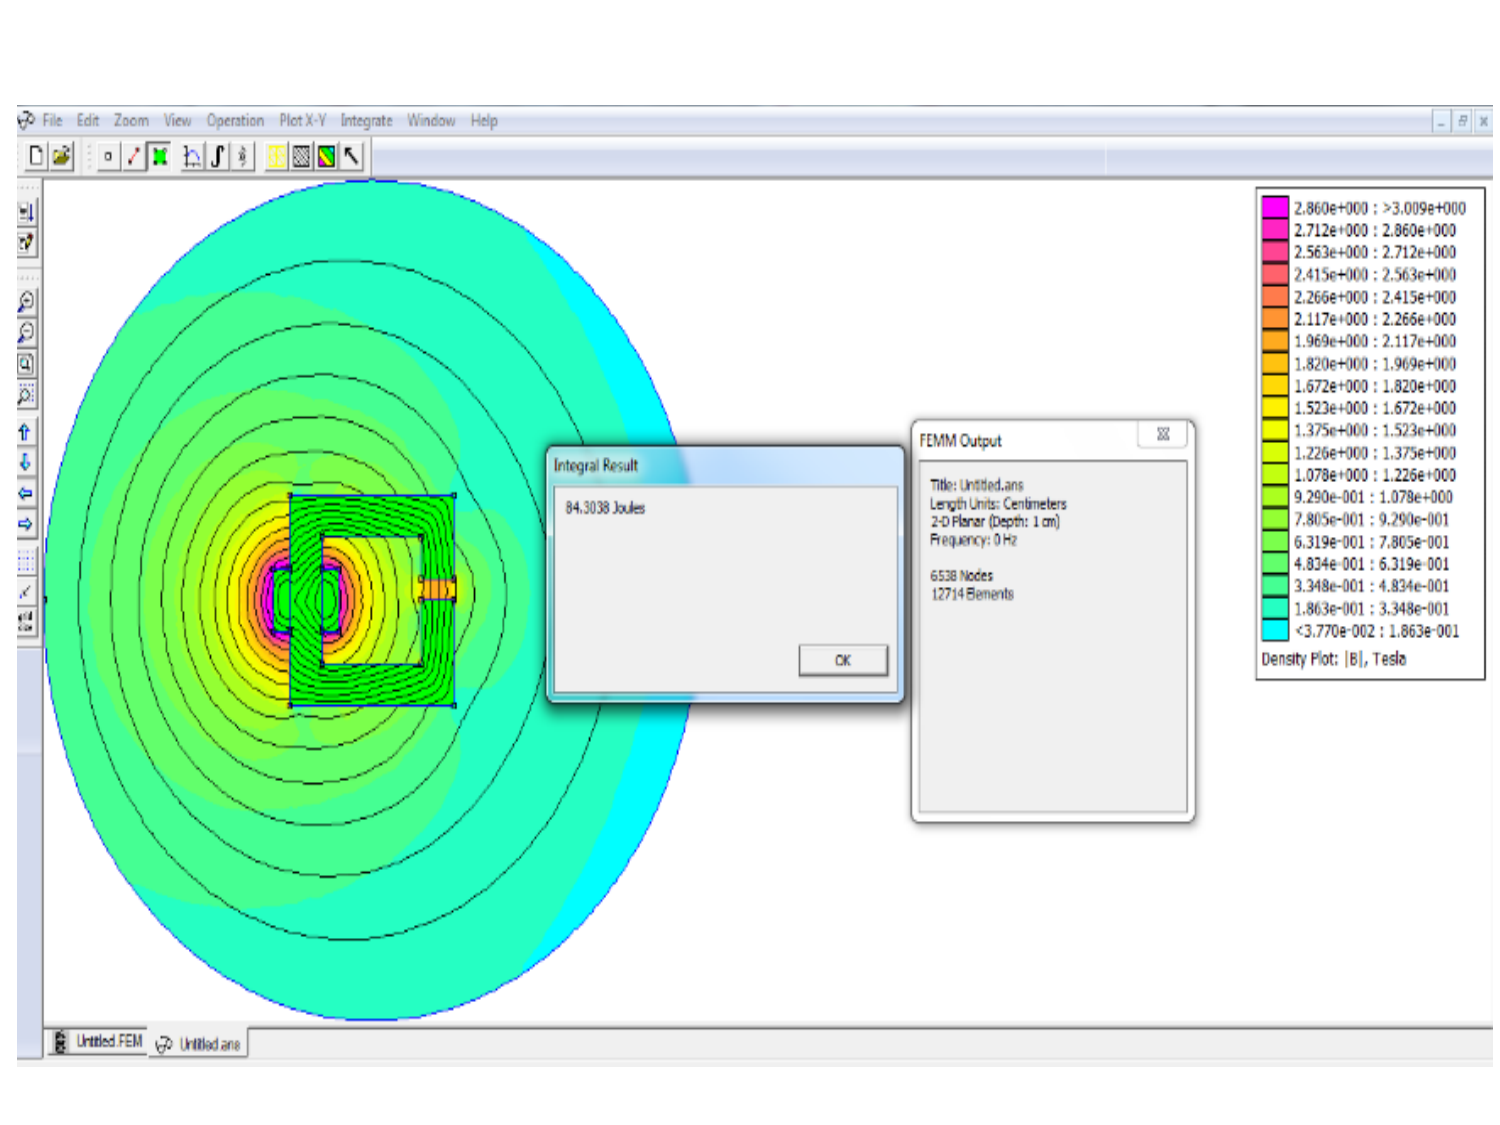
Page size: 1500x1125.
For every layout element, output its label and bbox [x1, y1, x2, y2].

list [17, 105, 1493, 1067]
